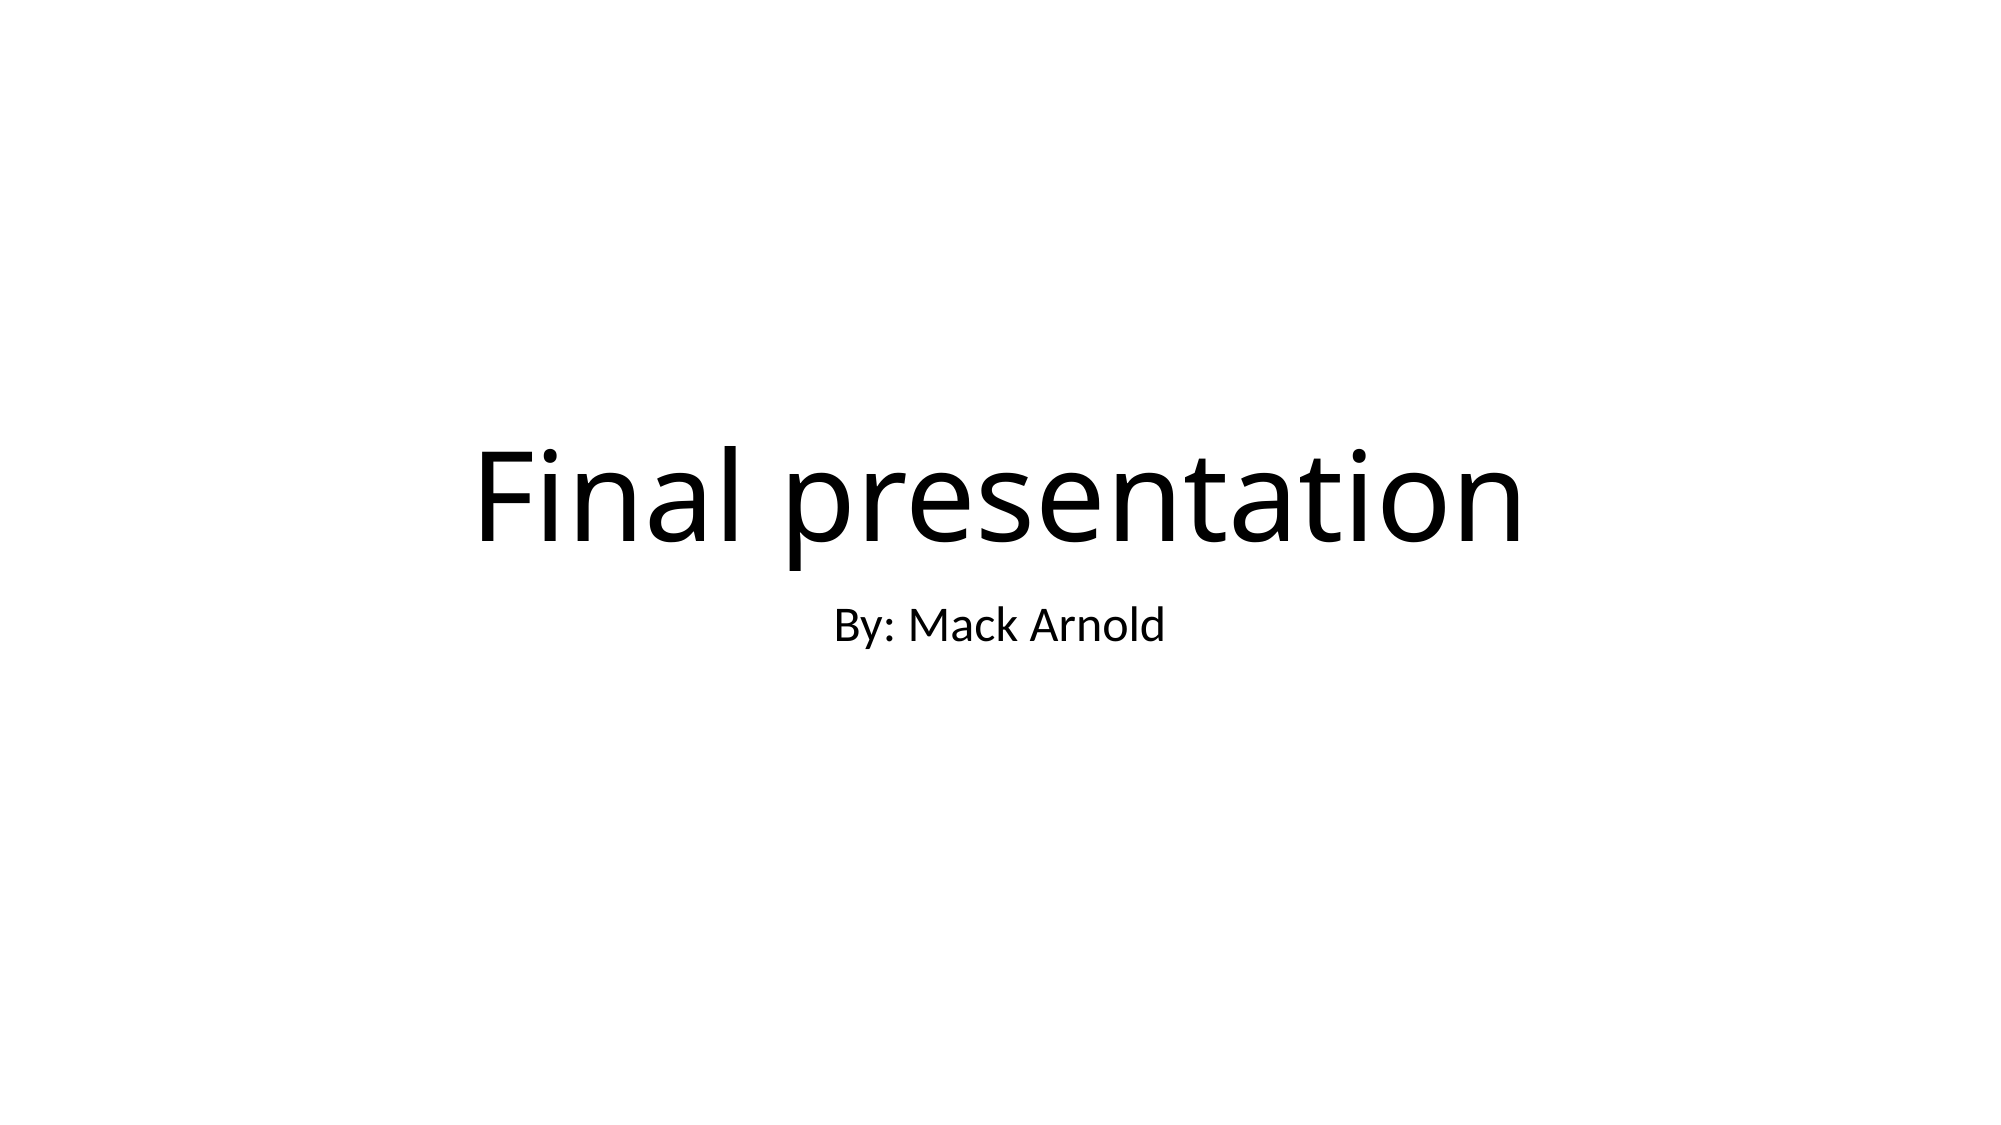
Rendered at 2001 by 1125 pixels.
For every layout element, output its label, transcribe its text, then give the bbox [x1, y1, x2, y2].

subtitle By: Mack Arnold [249, 590, 1750, 863]
title Final presentation [249, 184, 1750, 576]
